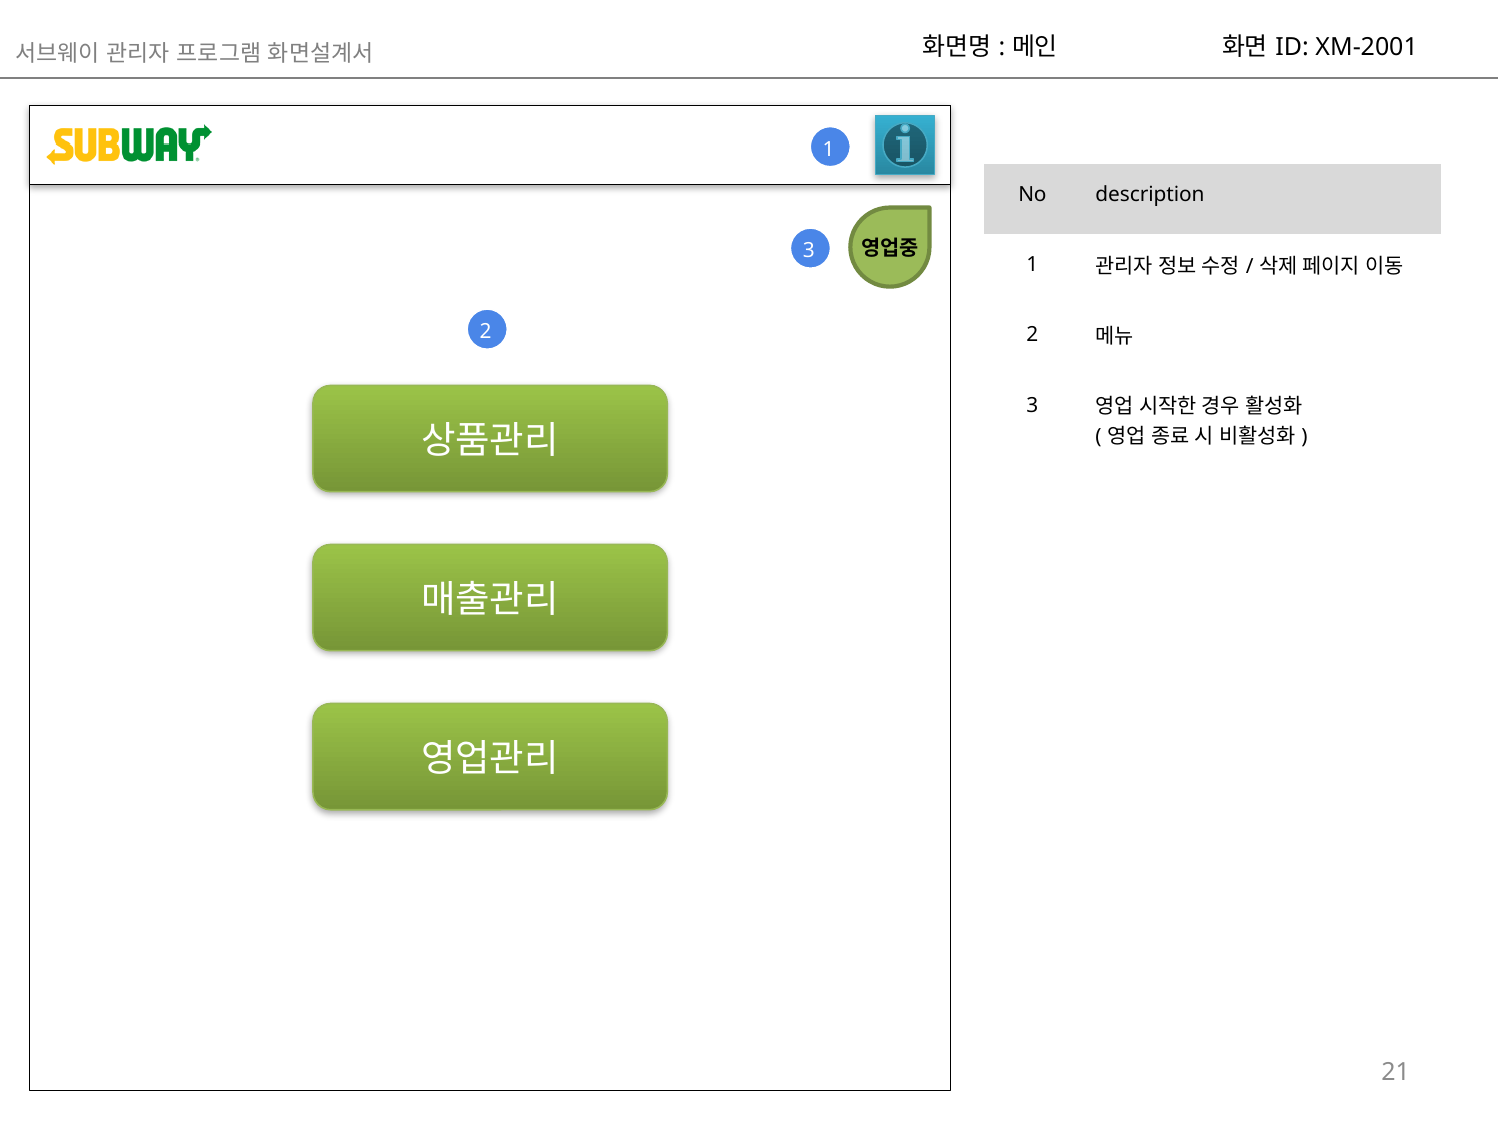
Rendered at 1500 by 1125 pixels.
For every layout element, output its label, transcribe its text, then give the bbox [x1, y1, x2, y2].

table_header 화면명:메인 [820, 12, 1160, 77]
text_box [464, 302, 516, 354]
table_header description [1080, 164, 1441, 234]
table_cell 2 [984, 305, 1080, 375]
table_cell 메뉴 [1080, 305, 1441, 375]
table_cell 1 [984, 234, 1080, 305]
table_cell 3 [984, 375, 1080, 465]
table_header 화면ID: XM-2001 [1160, 12, 1480, 77]
text_box [29, 105, 951, 185]
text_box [312, 385, 668, 811]
text_box [27, 191, 953, 1092]
table_cell 관리자 정보 수정/삭제 페이지 이동 [1080, 234, 1441, 305]
text_box 서브웨이 관리자 프로그램 화면설계서 [0, 31, 643, 74]
text_box [875, 115, 935, 175]
text_box 영업중 [846, 227, 934, 267]
text_box [853, 205, 932, 227]
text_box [807, 119, 859, 172]
picture [41, 121, 214, 169]
table_header No [984, 164, 1080, 234]
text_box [787, 221, 840, 273]
table_cell 영업 시작한 경우 활성화 (영업 종료 시 비활성화) [1080, 375, 1441, 465]
text_box [853, 267, 927, 289]
slide_number 21 [1074, 1042, 1425, 1103]
